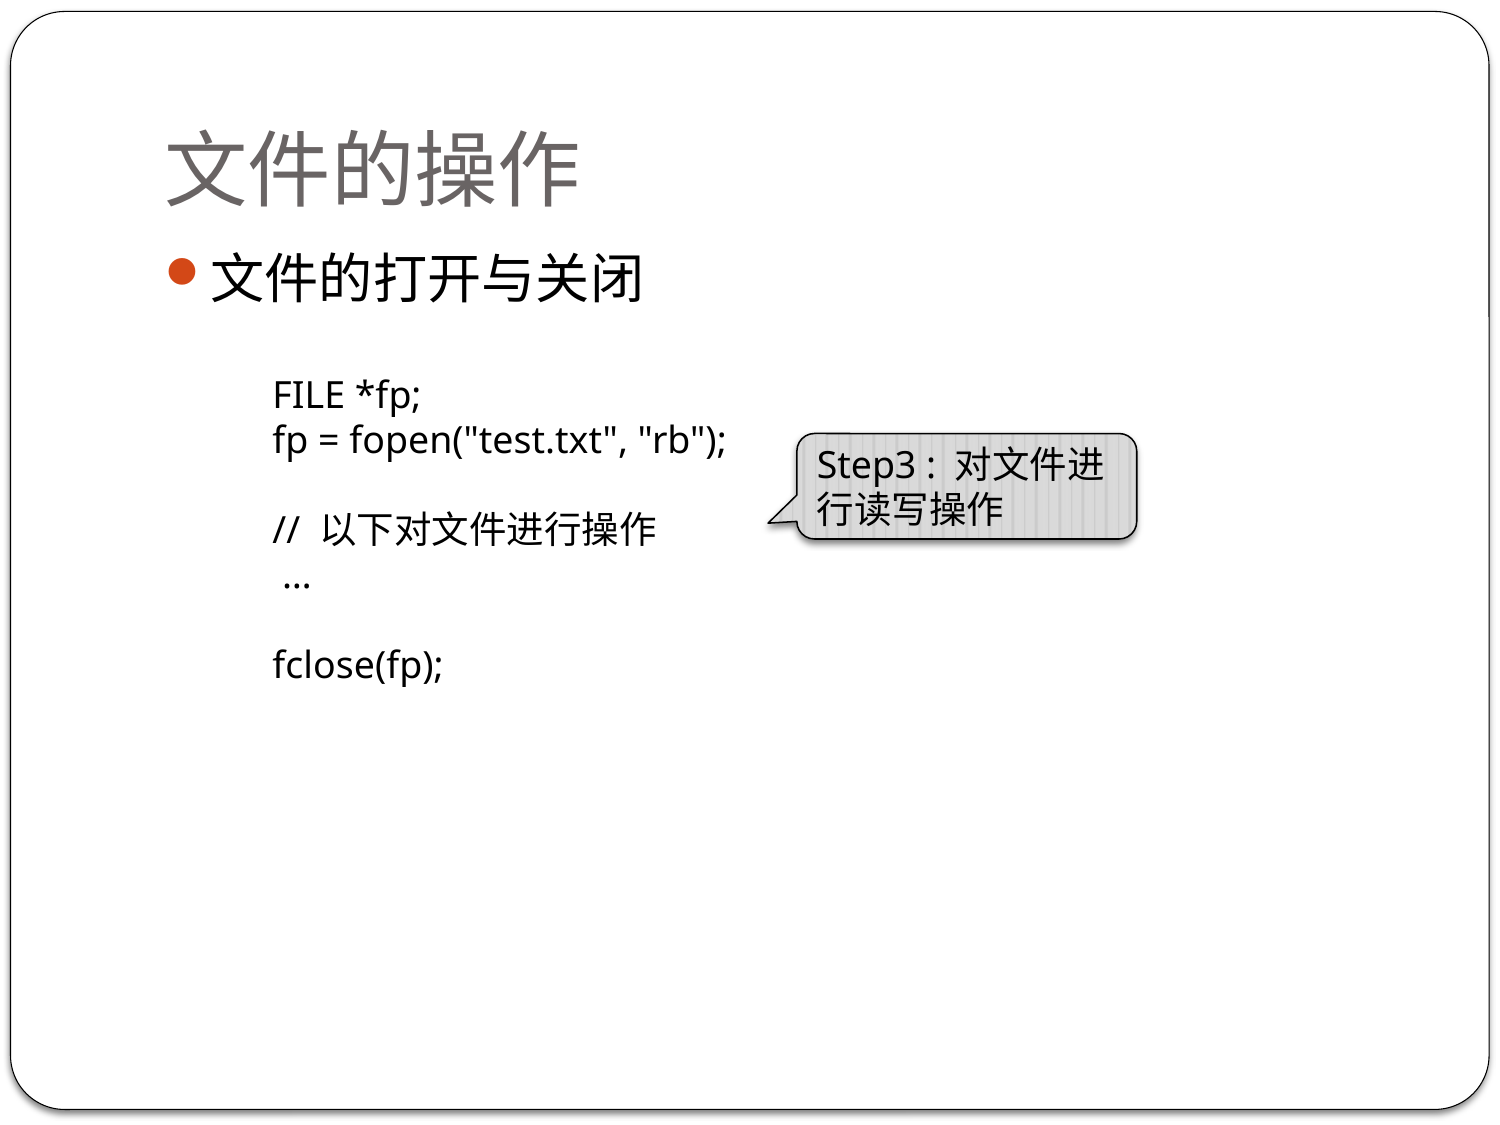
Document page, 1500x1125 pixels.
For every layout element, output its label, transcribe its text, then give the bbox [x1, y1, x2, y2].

title 文件的操作 [150, 45, 1425, 233]
text_box Step3 : 对文件进行读写操作 [767, 432, 1138, 540]
text_box FILE *fp; fp = fopen("test.txt", "rb"); // 以下对文件进行操作 … fclose(fp); [257, 363, 1008, 693]
list 文件的打开与关闭 [150, 237, 1425, 446]
